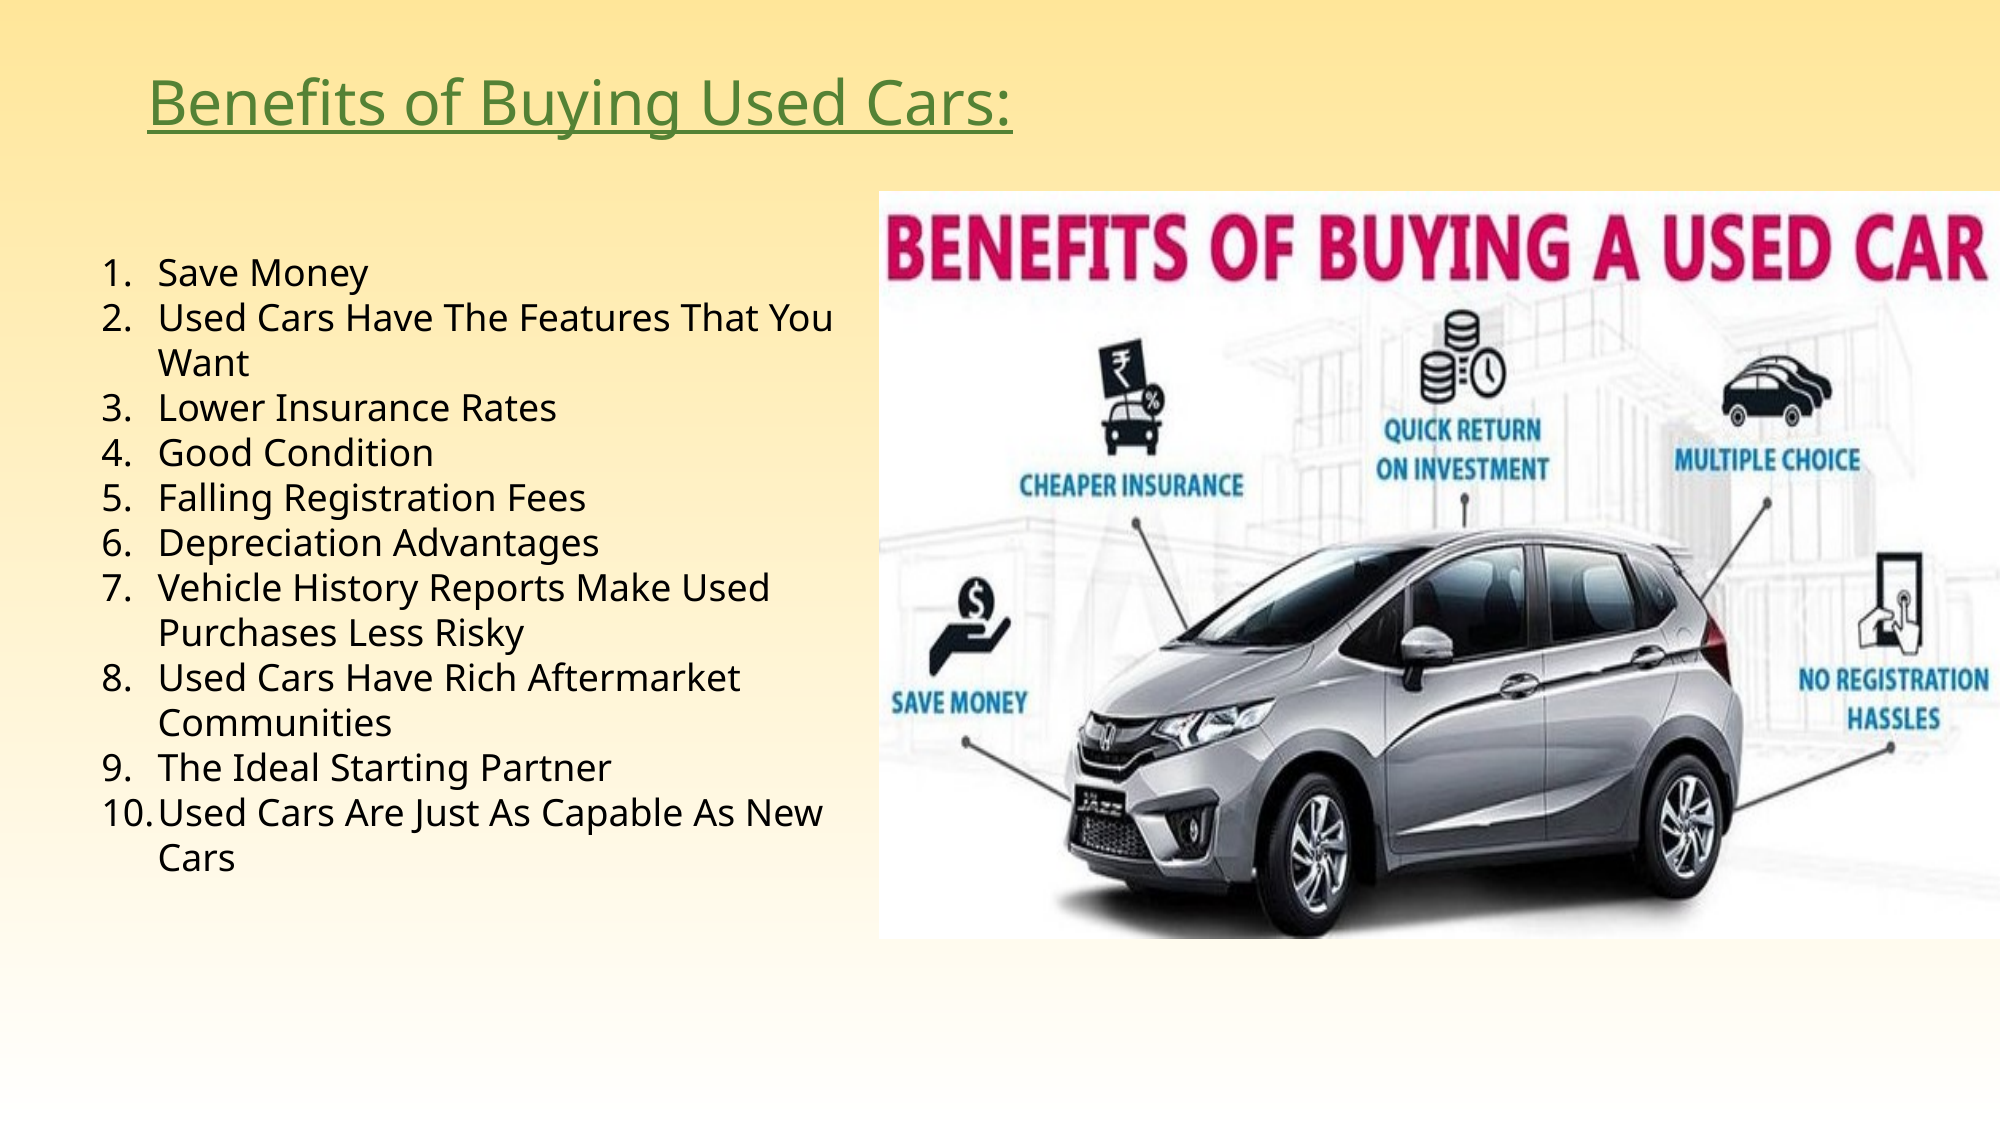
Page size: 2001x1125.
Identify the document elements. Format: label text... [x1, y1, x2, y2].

picture [879, 191, 2000, 939]
text_box Save Money Used Cars Have The Features That You Want Lower Insurance Rates Good Condition Falling Registration Fees Depreciation Advantages Vehicle History Reports Make Used Purchases Less Risky Used Cars Have Rich Aftermarket Communities The Ideal Starting Partner Used Cars Are Just As Capable As New Cars [86, 241, 879, 932]
text_box Benefits of Buying Used Cars: [132, 55, 2000, 145]
